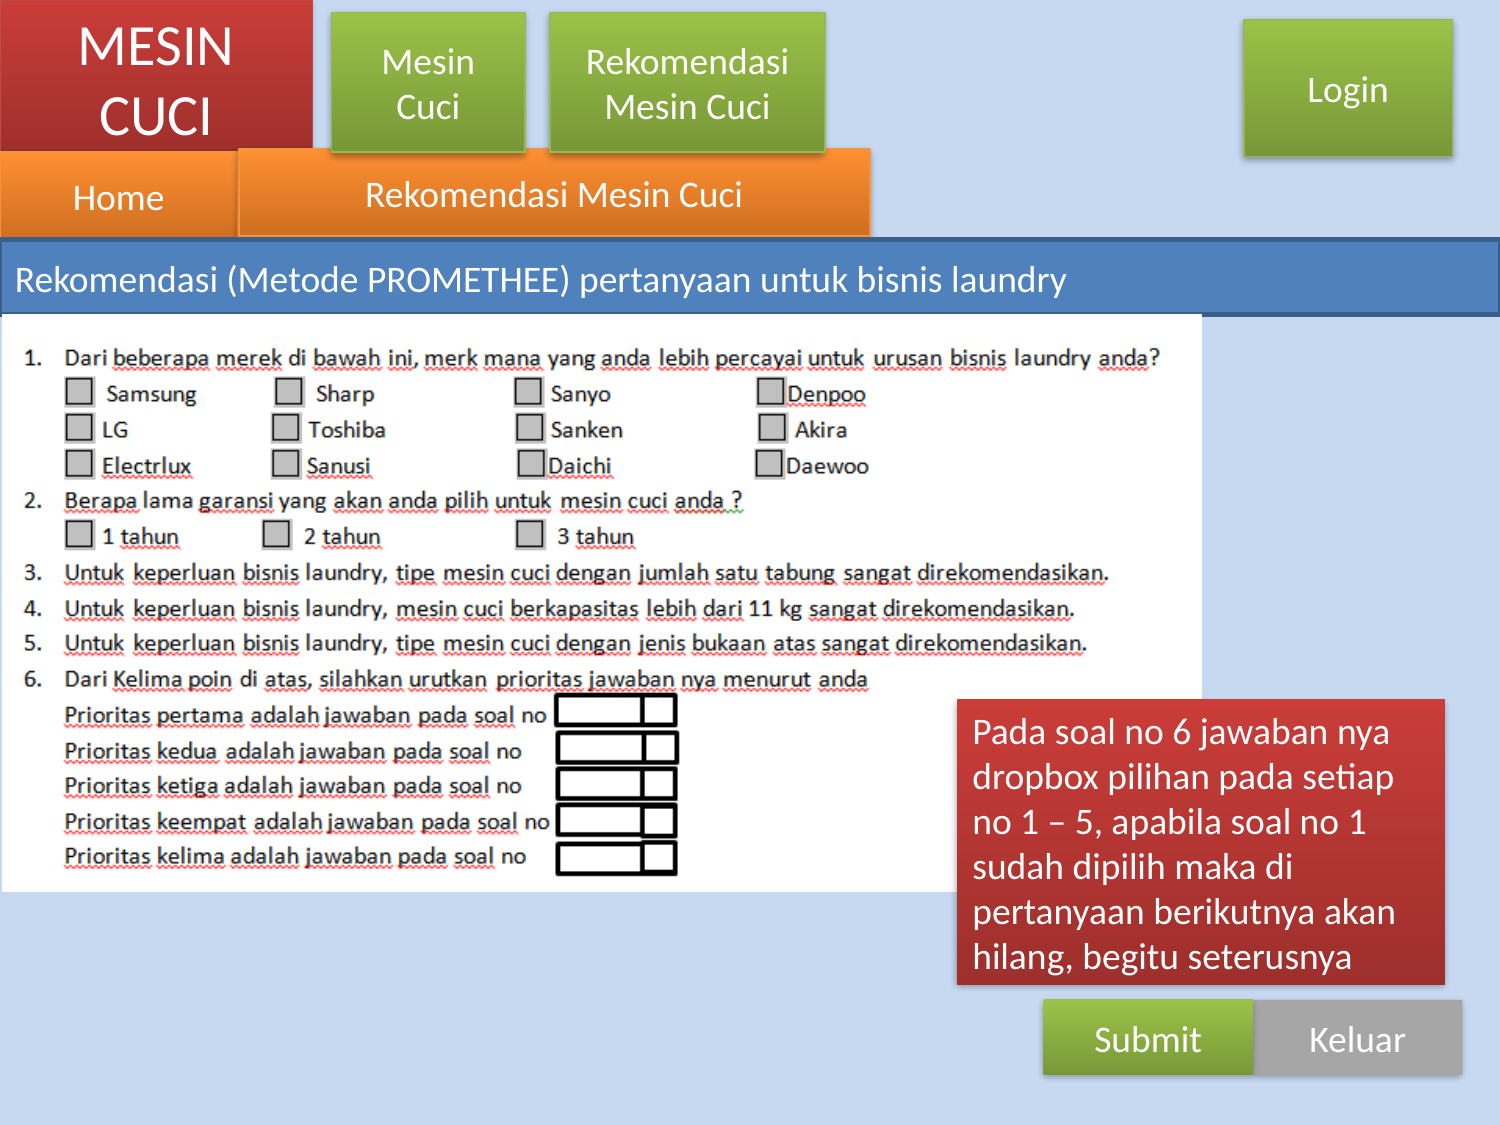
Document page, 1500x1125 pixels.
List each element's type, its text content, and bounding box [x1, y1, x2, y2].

text_box Login [1243, 19, 1453, 157]
text_box Rekomendasi Mesin Cuci [549, 12, 826, 153]
text_box Home [0, 151, 234, 237]
text_box Rekomendasi Mesin Cuci [238, 148, 871, 237]
text_box Mesin Cuci [331, 12, 526, 153]
picture [2, 314, 1202, 892]
text_box Submit [1043, 999, 1253, 1075]
text_box Pada soal no 6 jawaban nya dropbox pilihan pada setiap no 1 – 5, apabila soal no 1 sudah dipilih maka di pertanyaan berikutnya akan hilang, begitu seterusnya [957, 699, 1445, 985]
text_box Rekomendasi (Metode PROMETHEE) pertanyaan untuk bisnis laundry [0, 237, 1500, 317]
text_box MESIN CUCI [0, 0, 313, 150]
text_box Keluar [1255, 999, 1463, 1075]
